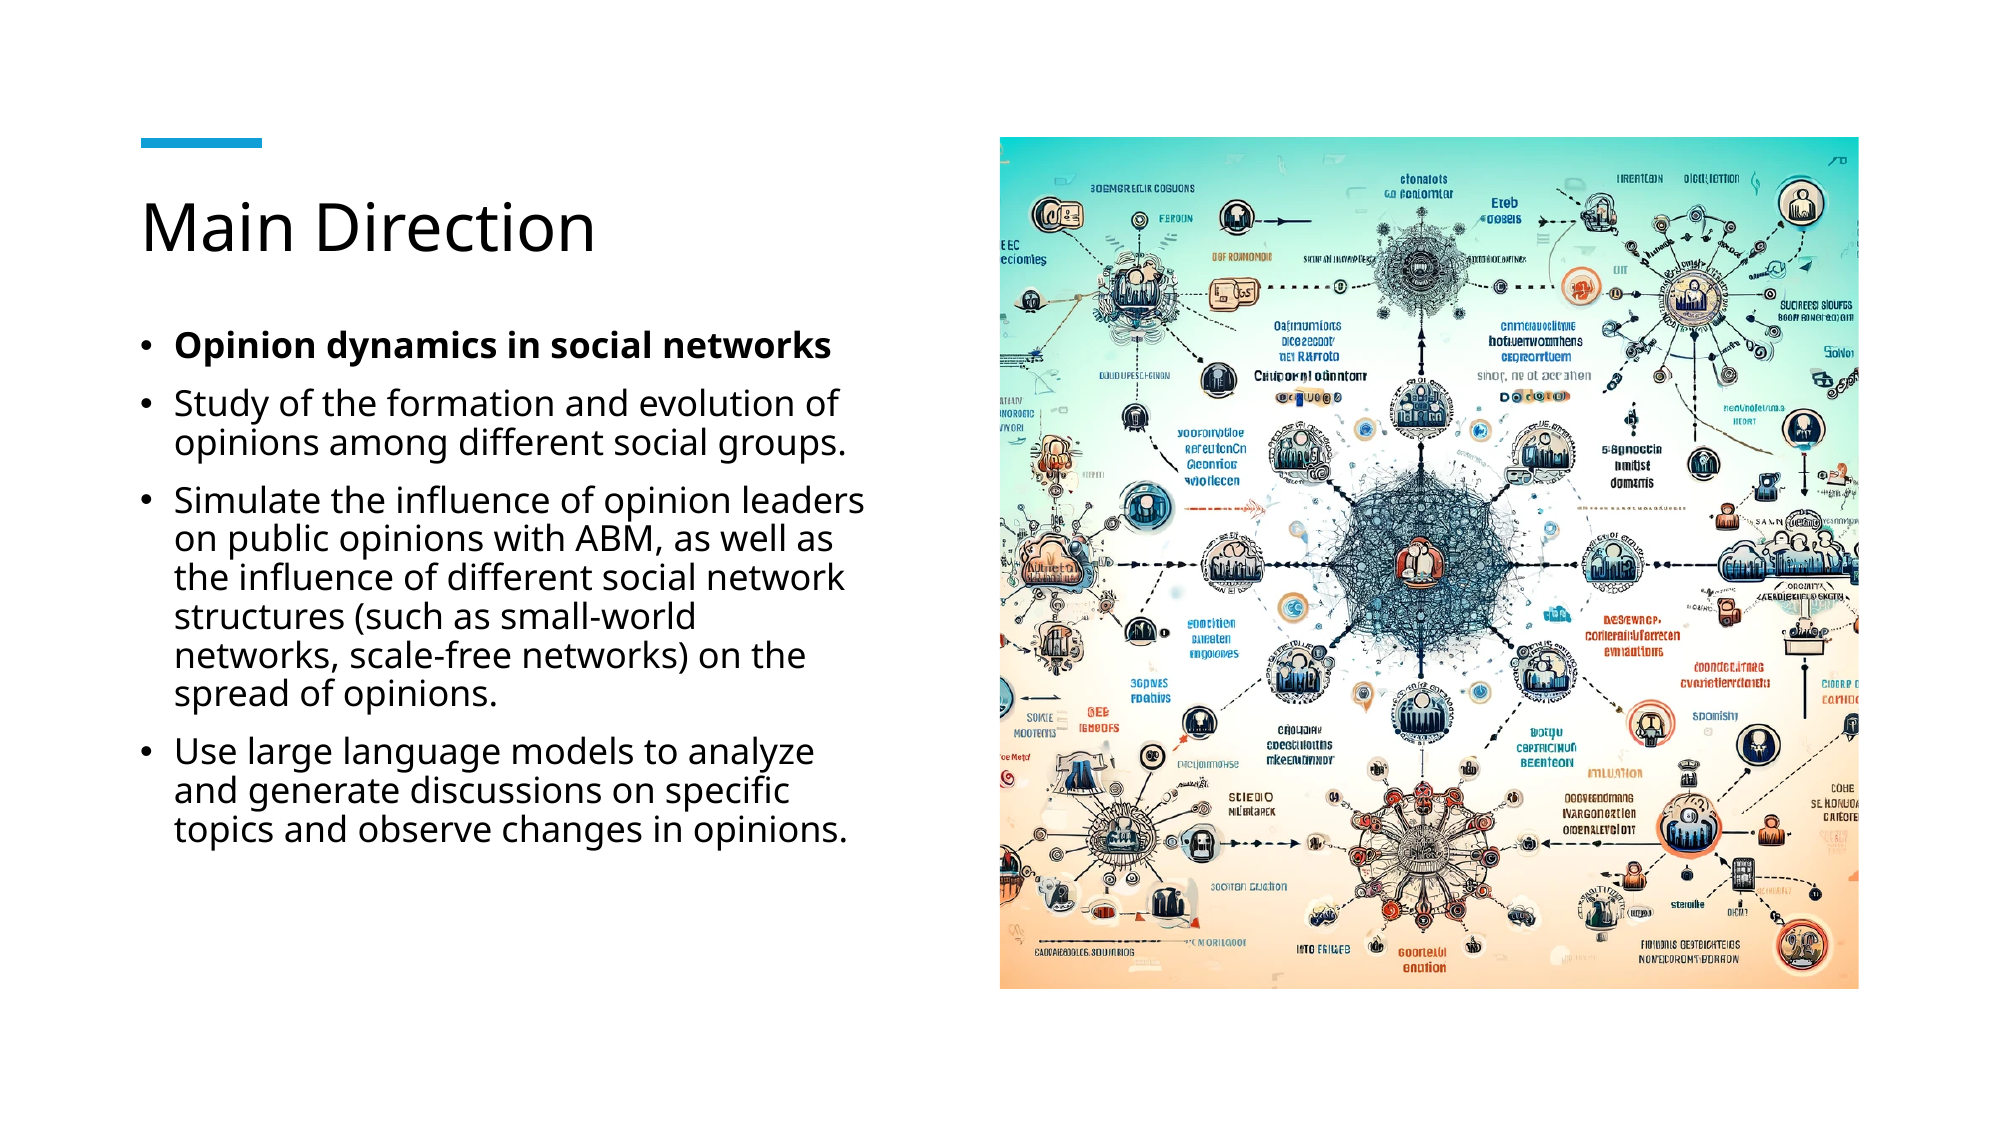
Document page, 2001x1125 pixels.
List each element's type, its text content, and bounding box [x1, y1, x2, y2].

picture [999, 136, 1860, 989]
list Opinion dynamics in social networks Study of the formation and evolution of opinions among different social groups. Simulate the influence of opinion leaders on public opinions with ABM, as well as the influence of different social network structures (such as small-world networks, scale-free networks) on the spread of opinions. Use large language models to analyze and generate discussions on specific topics and observe changes in opinions. [124, 320, 888, 912]
title Main Direction [124, 186, 888, 320]
